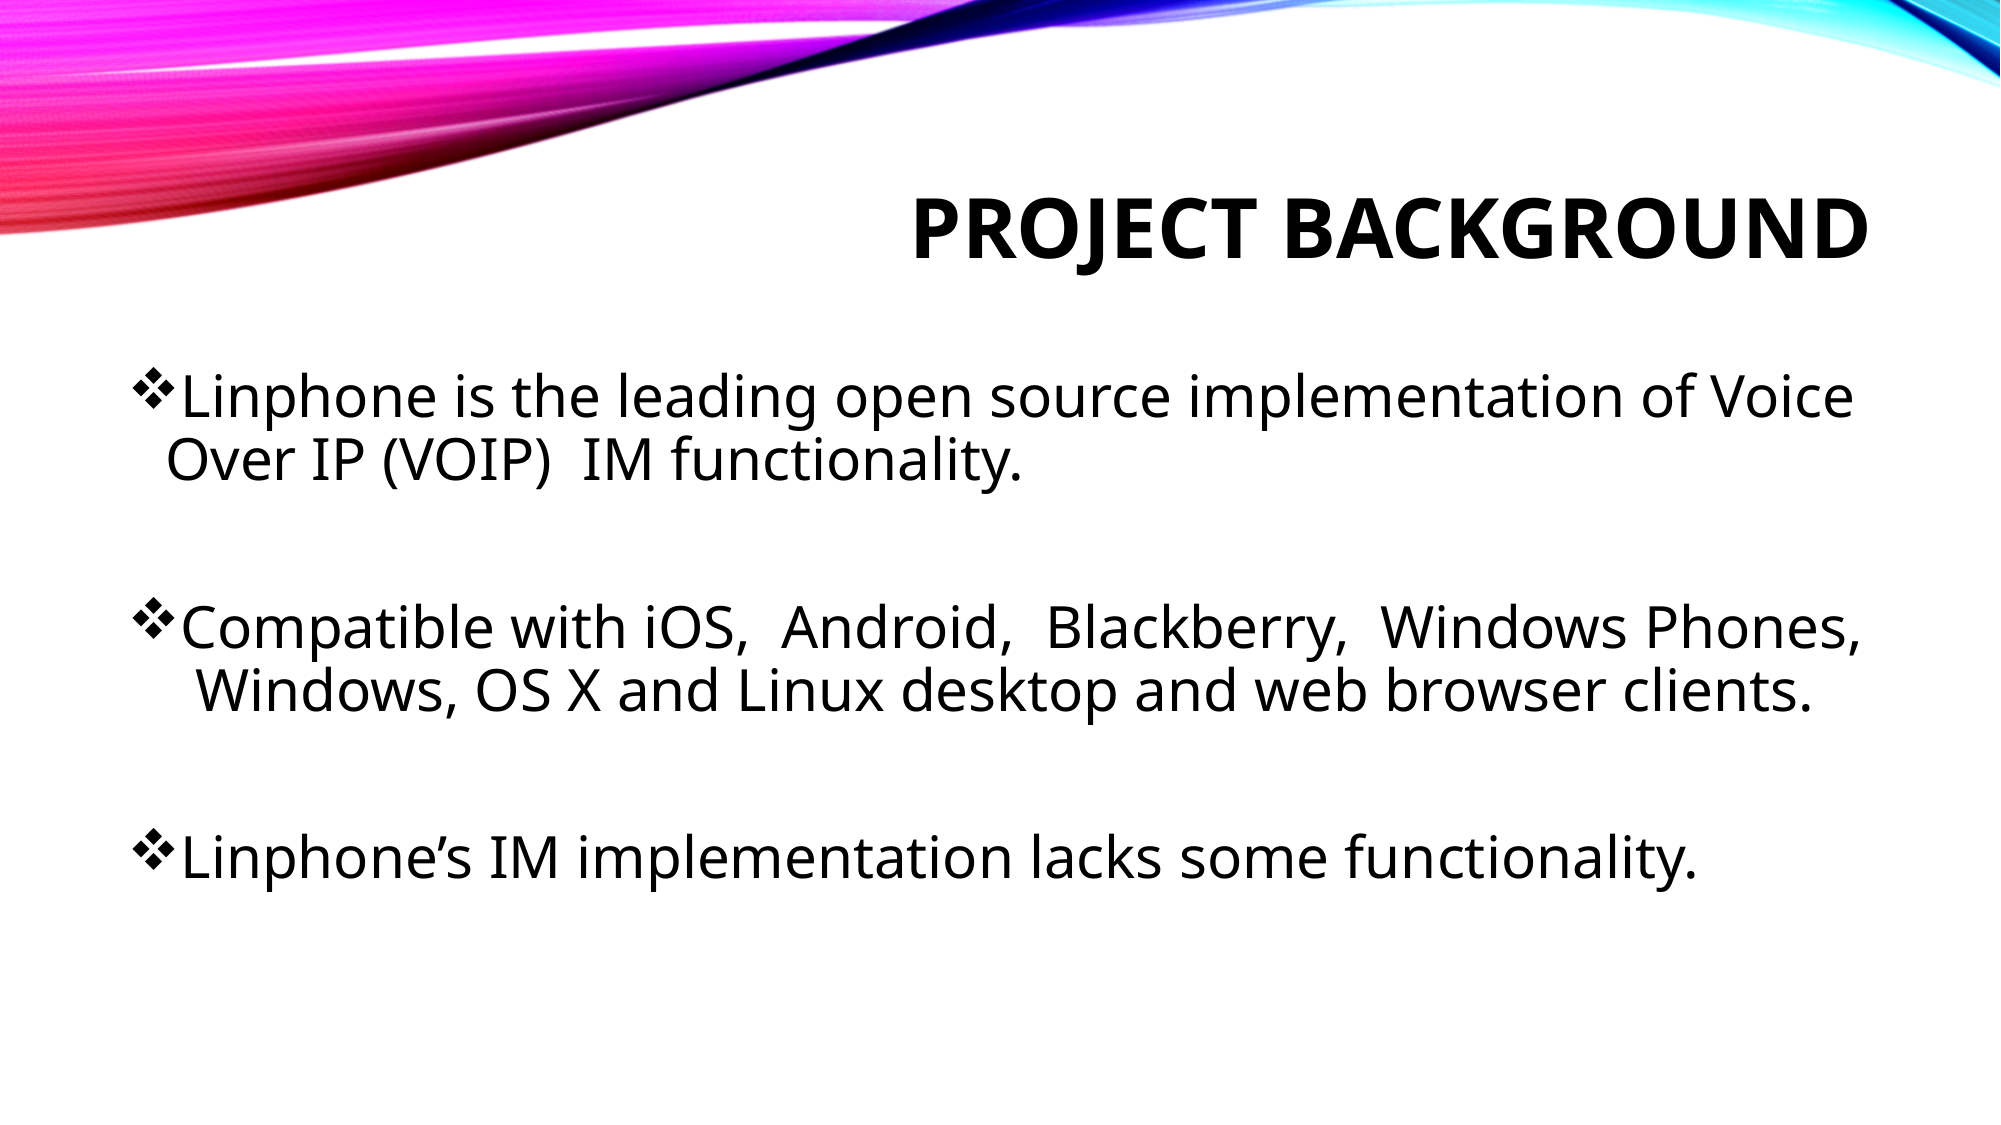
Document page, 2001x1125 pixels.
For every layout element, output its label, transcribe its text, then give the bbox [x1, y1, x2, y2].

picture [1910, 0, 2000, 45]
picture [1890, 0, 2000, 75]
title Project background [474, 125, 1888, 338]
list Linphone is the leading open source implementation of Voice Over IP (VOIP) IM functionality. Compatible with iOS, Android, Blackberry, Windows Phones, Windows, OS X and Linux desktop and web browser clients. Linphone’s IM implementation lacks some functionality. [112, 360, 1888, 1021]
picture [0, 0, 2000, 237]
